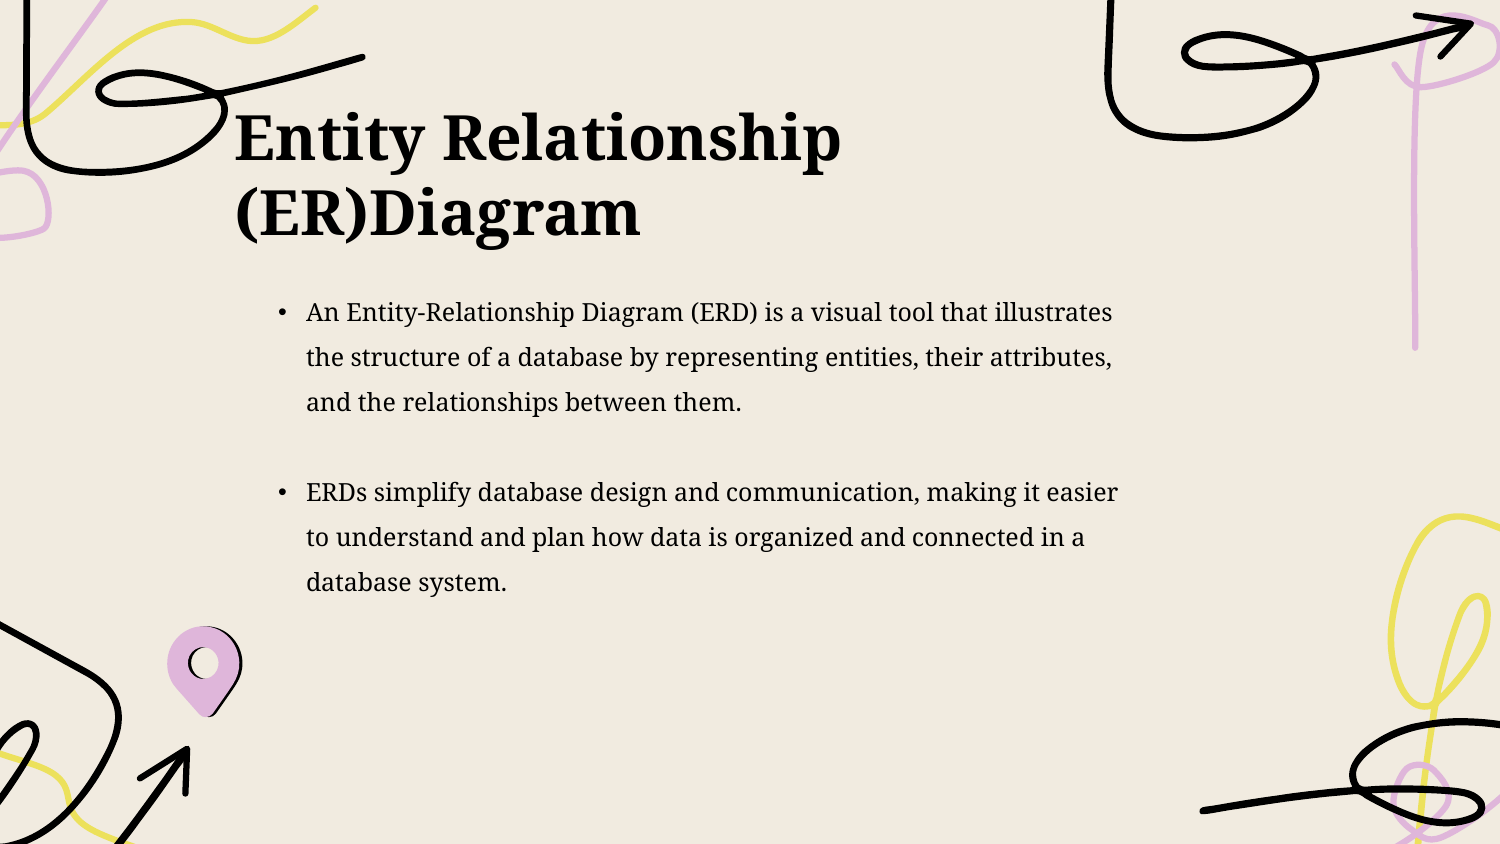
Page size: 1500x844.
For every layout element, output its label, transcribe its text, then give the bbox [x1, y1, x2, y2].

title Entity Relationship (ER)Diagram [219, 133, 994, 212]
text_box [166, 626, 244, 718]
text_box An Entity-Relationship Diagram (ERD) is a visual tool that illustrates the structure of a database by representing entities, their attributes, and the relationships between them. ERDs simplify database design and communication, making it easier to understand and plan how data is organized and connected in a database system. [263, 274, 1147, 784]
